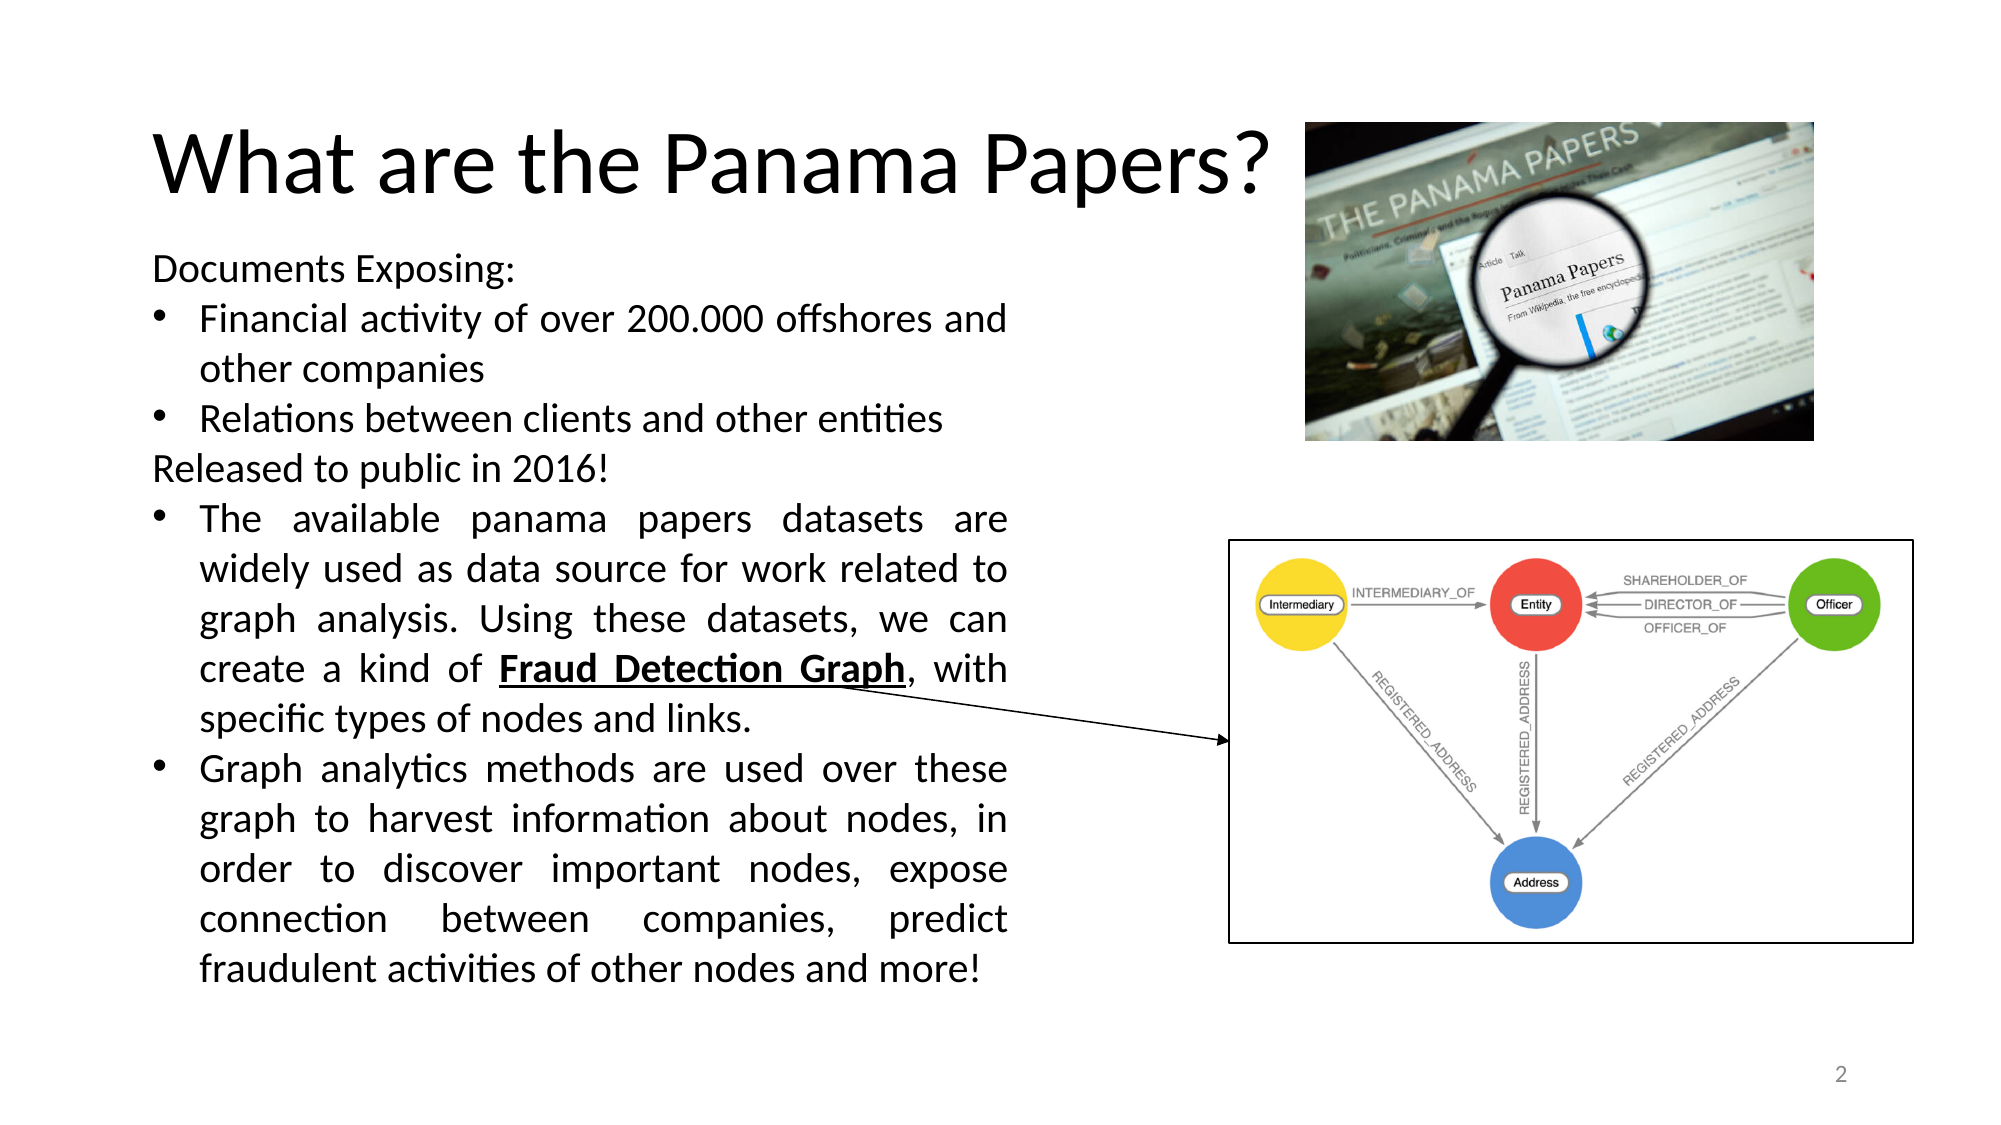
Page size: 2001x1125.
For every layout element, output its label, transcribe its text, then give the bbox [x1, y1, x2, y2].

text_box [836, 686, 1231, 742]
title What are the Panama Papers? [137, 55, 1863, 273]
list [1304, 122, 1814, 441]
slide_number 2 [1412, 1042, 1863, 1103]
text_box Documents Exposing: Financial activity of over 200.000 offshores and other companies Relations between clients and other entities Released to public in 2016! The available panama papers datasets are widely used as data source for work related to graph analysis. Using these datasets, we can create a kind of Fraud Detection Graph, with specific types of nodes and links. Graph analytics methods are used over these graph to harvest information about nodes, in order to discover important nodes, expose connection between companies, predict fraudulent activities of other nodes and more! [137, 232, 1024, 1049]
picture [1229, 540, 1913, 943]
